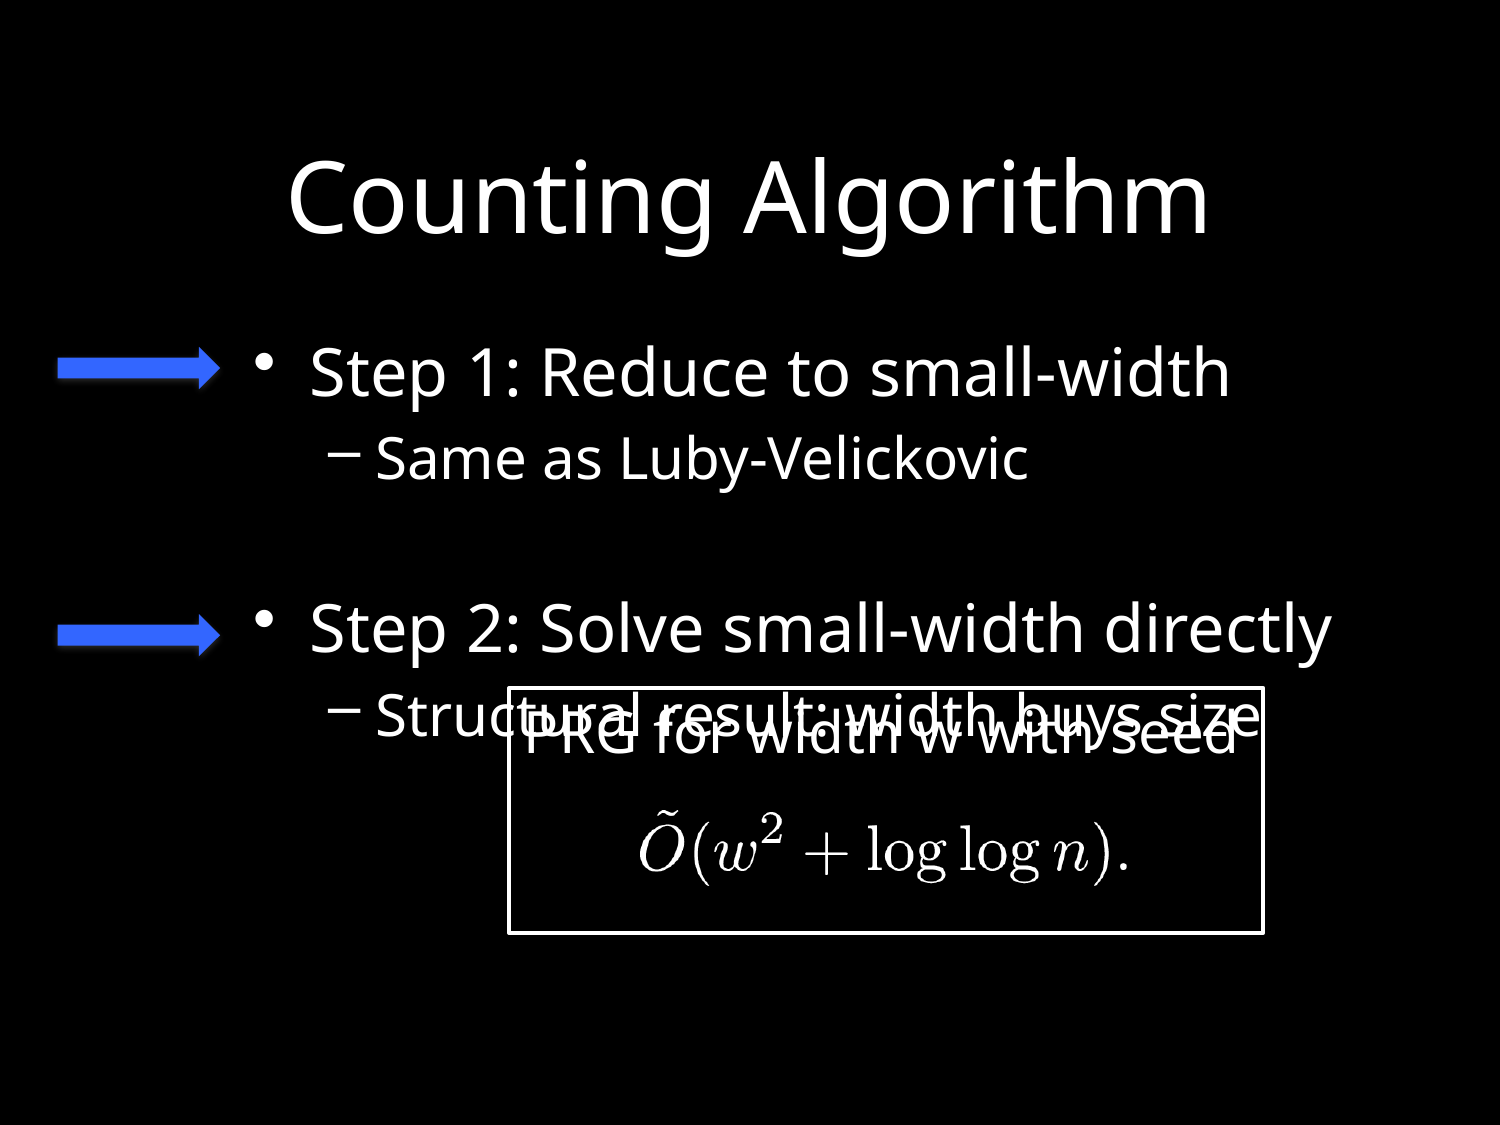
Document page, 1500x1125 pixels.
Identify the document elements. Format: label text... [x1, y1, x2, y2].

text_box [508, 687, 1264, 933]
title Counting Algorithm [112, 99, 1388, 288]
text_box [58, 615, 220, 655]
list Step 1: Reduce to small-width Same as Luby-Velickovic Step 2: Solve small-width directly Structural result: width buys size [238, 322, 1500, 998]
text_box [58, 348, 220, 388]
